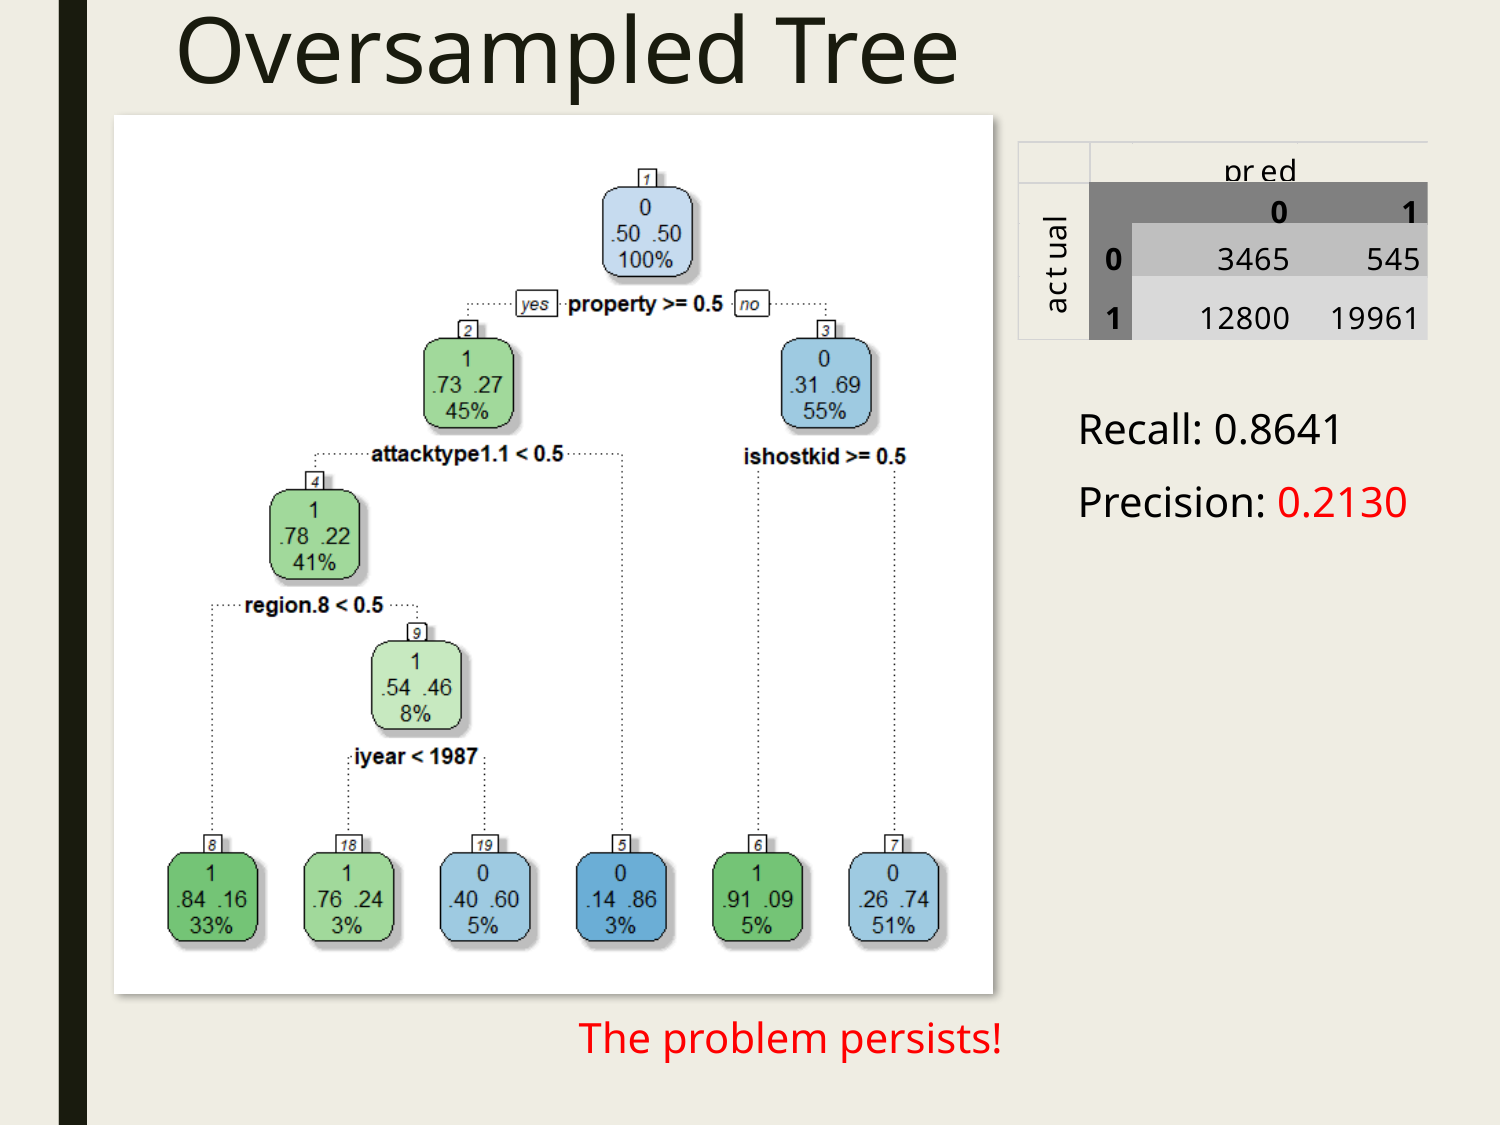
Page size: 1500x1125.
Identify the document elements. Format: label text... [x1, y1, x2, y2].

title Oversampled Tree [159, 0, 1341, 242]
text_box Recall: 0.8641 Precision: 0.2130 [1062, 399, 1455, 863]
text_box The problem persists! [200, 1008, 1382, 1083]
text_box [1017, 141, 1430, 342]
picture [114, 115, 993, 994]
